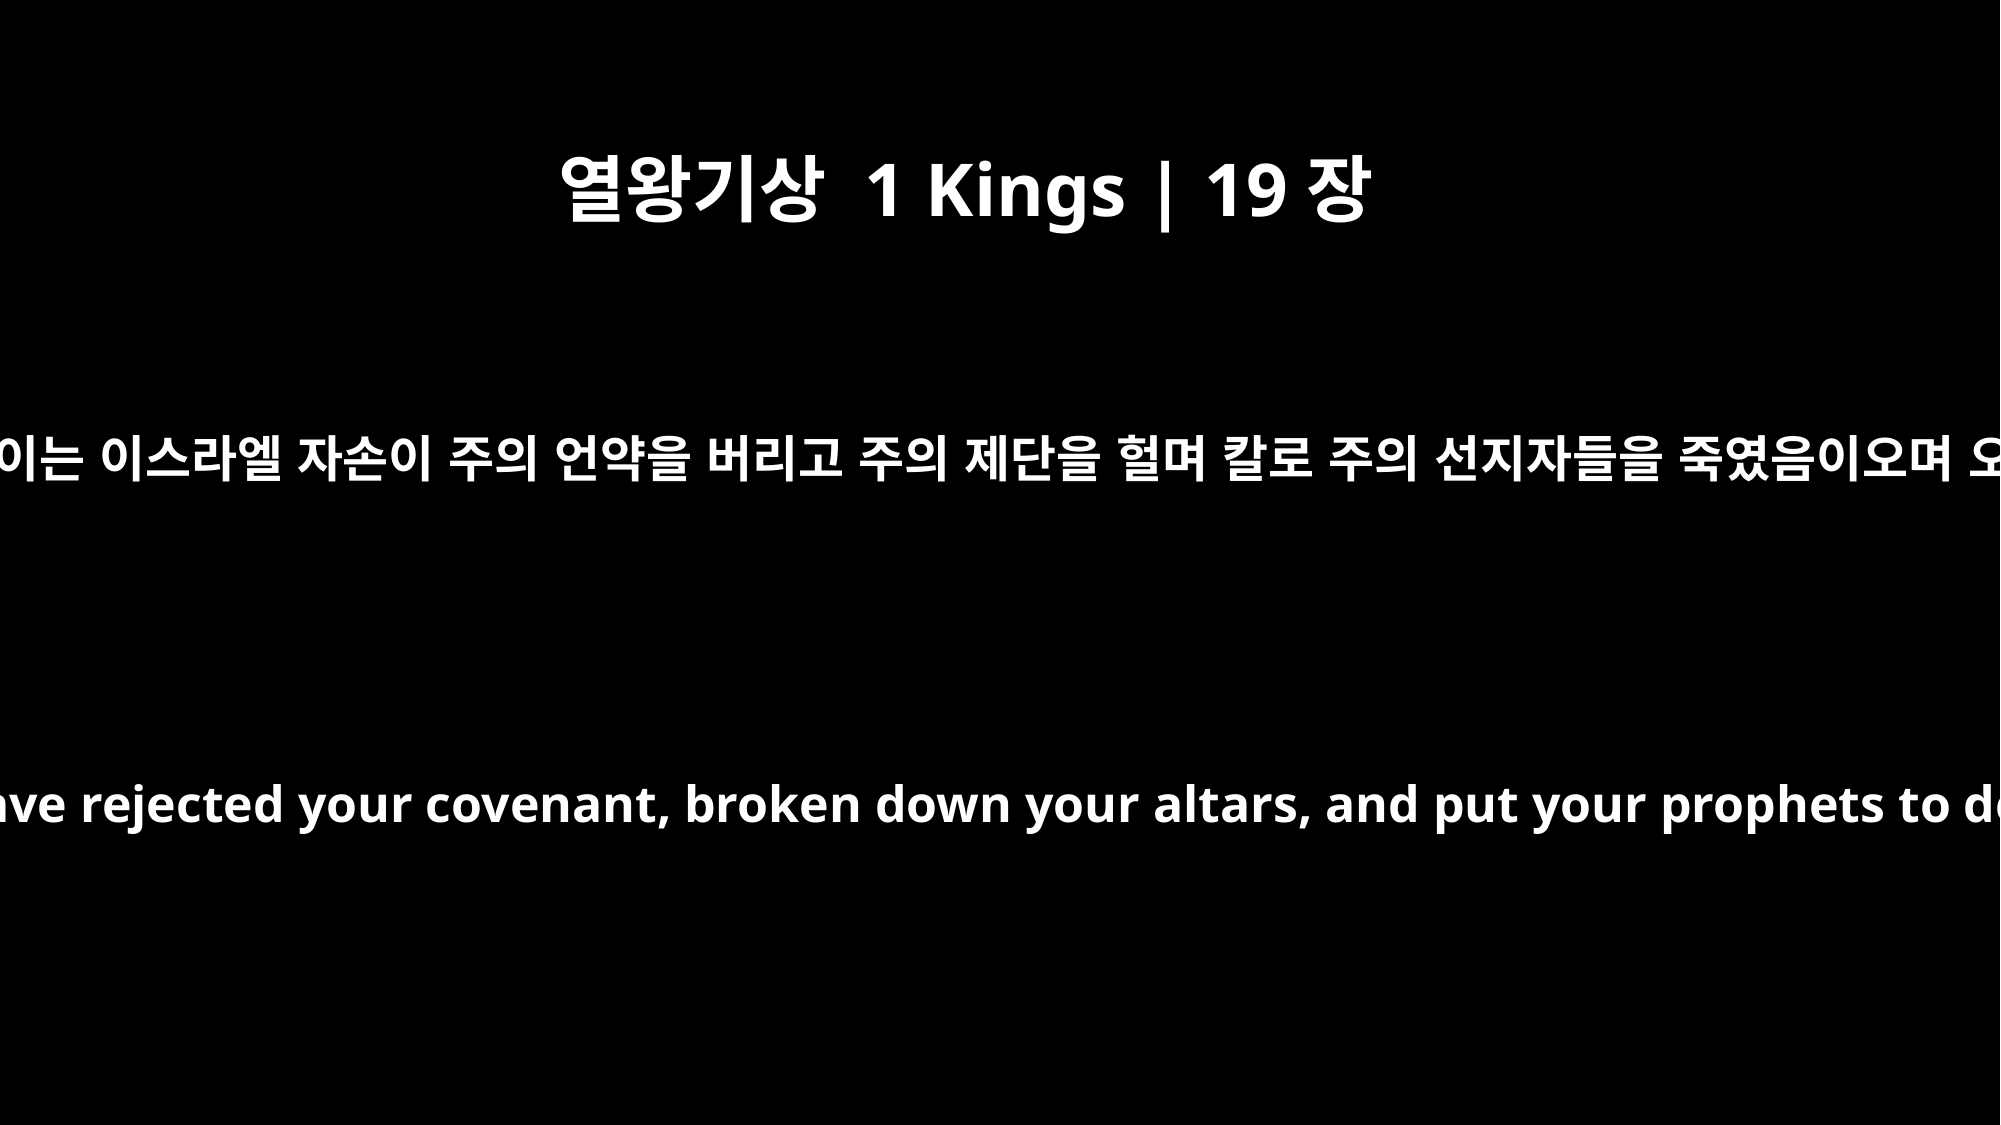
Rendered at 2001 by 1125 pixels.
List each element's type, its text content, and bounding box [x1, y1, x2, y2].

text_box 14 그가 대답하되 내가 만군의 하나님 여호와께 열심이 유별하오니 이는 이스라엘 자손이 주의 언약을 버리고 주의 제단을 헐며 칼로 주의 선지자들을 죽였음이오며 오직 나만 남았거늘 그들이 내 생명을 찾아 빼앗으려 하나이다 [0, 359, 2000, 495]
text_box He replied, "I have been very zealous for the LORD God Almighty. The Israelites have rejected your covenant, broken down your altars, and put your prophets to death with the sword. I am the only one left, and now they are trying to kill me too." [0, 764, 2000, 900]
text_box 열왕기상 1 Kings | 19장 [543, 136, 1389, 239]
